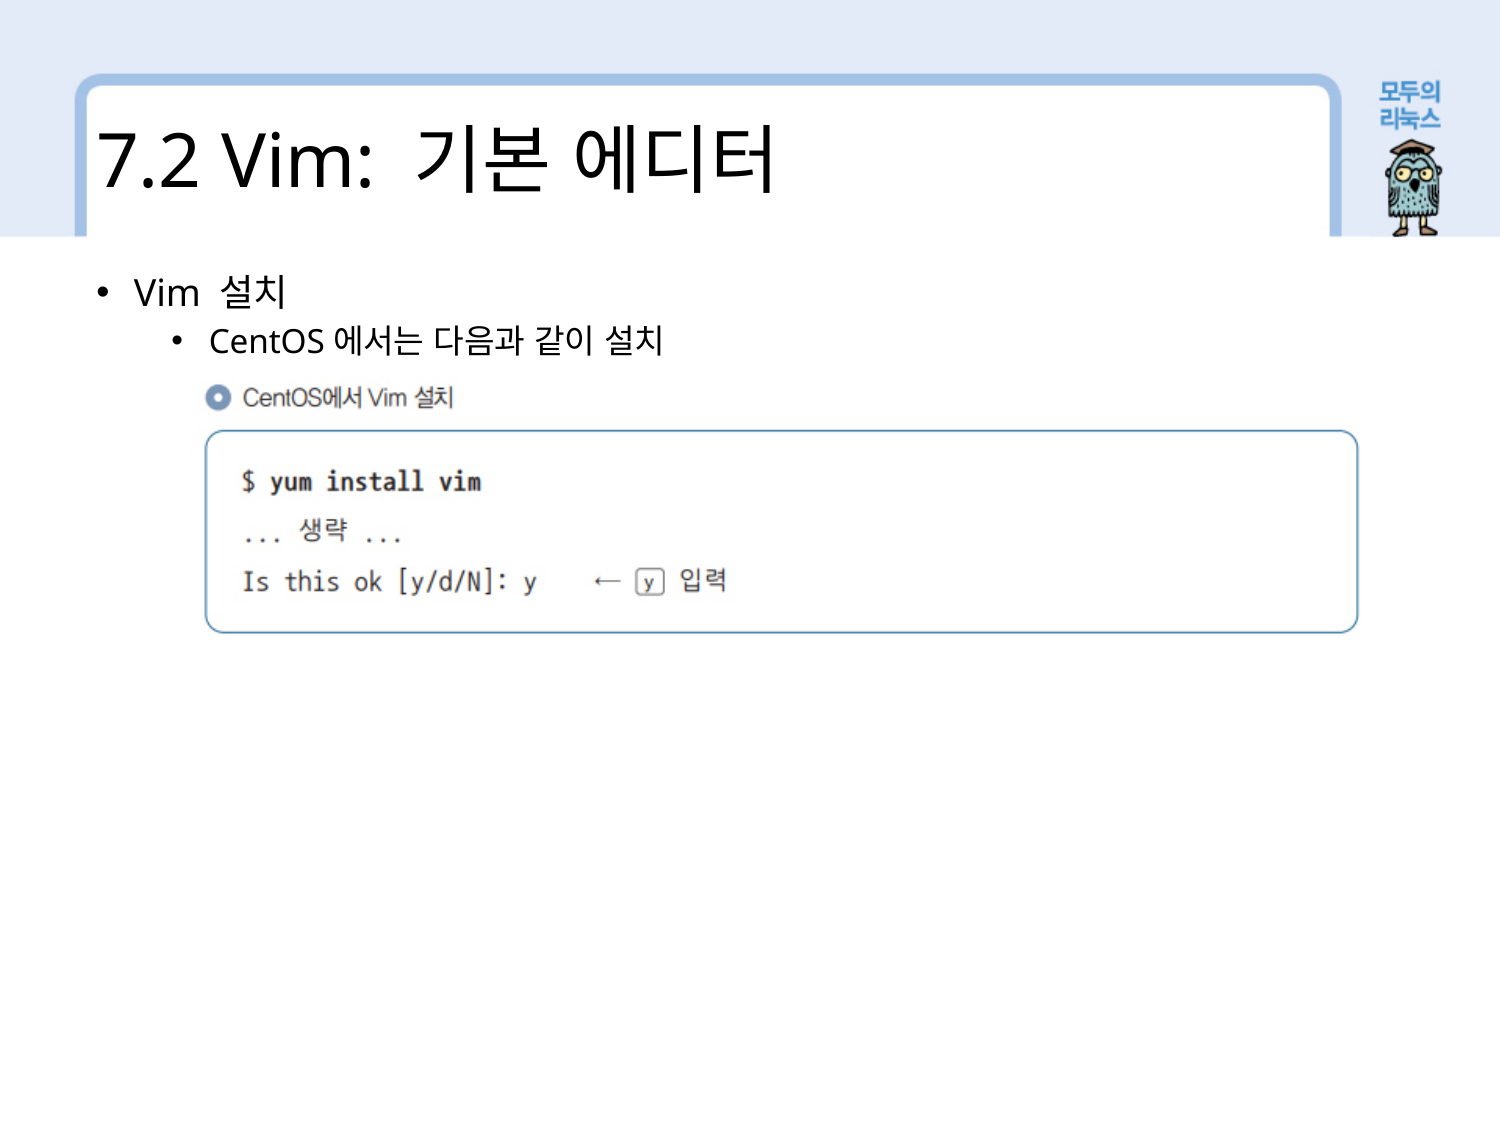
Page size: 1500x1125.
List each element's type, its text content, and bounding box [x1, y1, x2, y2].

text_box Vim 설치 CentOS에서는 다음과 같이 설치 [81, 266, 1361, 1024]
text_box 7.2 Vim: 기본 에디터 [81, 115, 1335, 221]
picture [0, 0, 1500, 1125]
